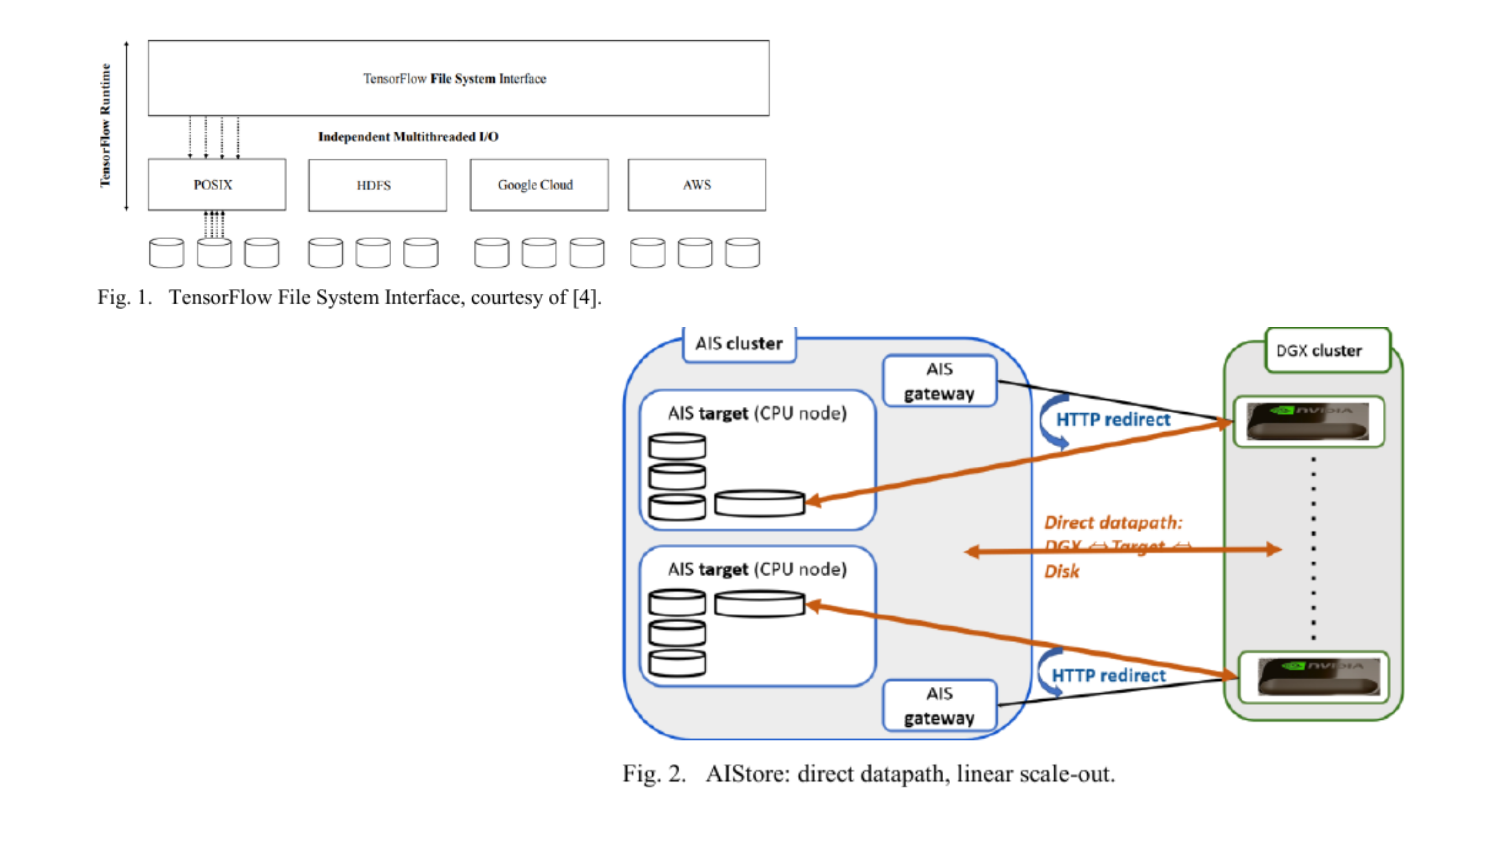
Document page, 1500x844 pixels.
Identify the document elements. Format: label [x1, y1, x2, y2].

picture [572, 327, 1425, 819]
picture [61, 13, 775, 320]
